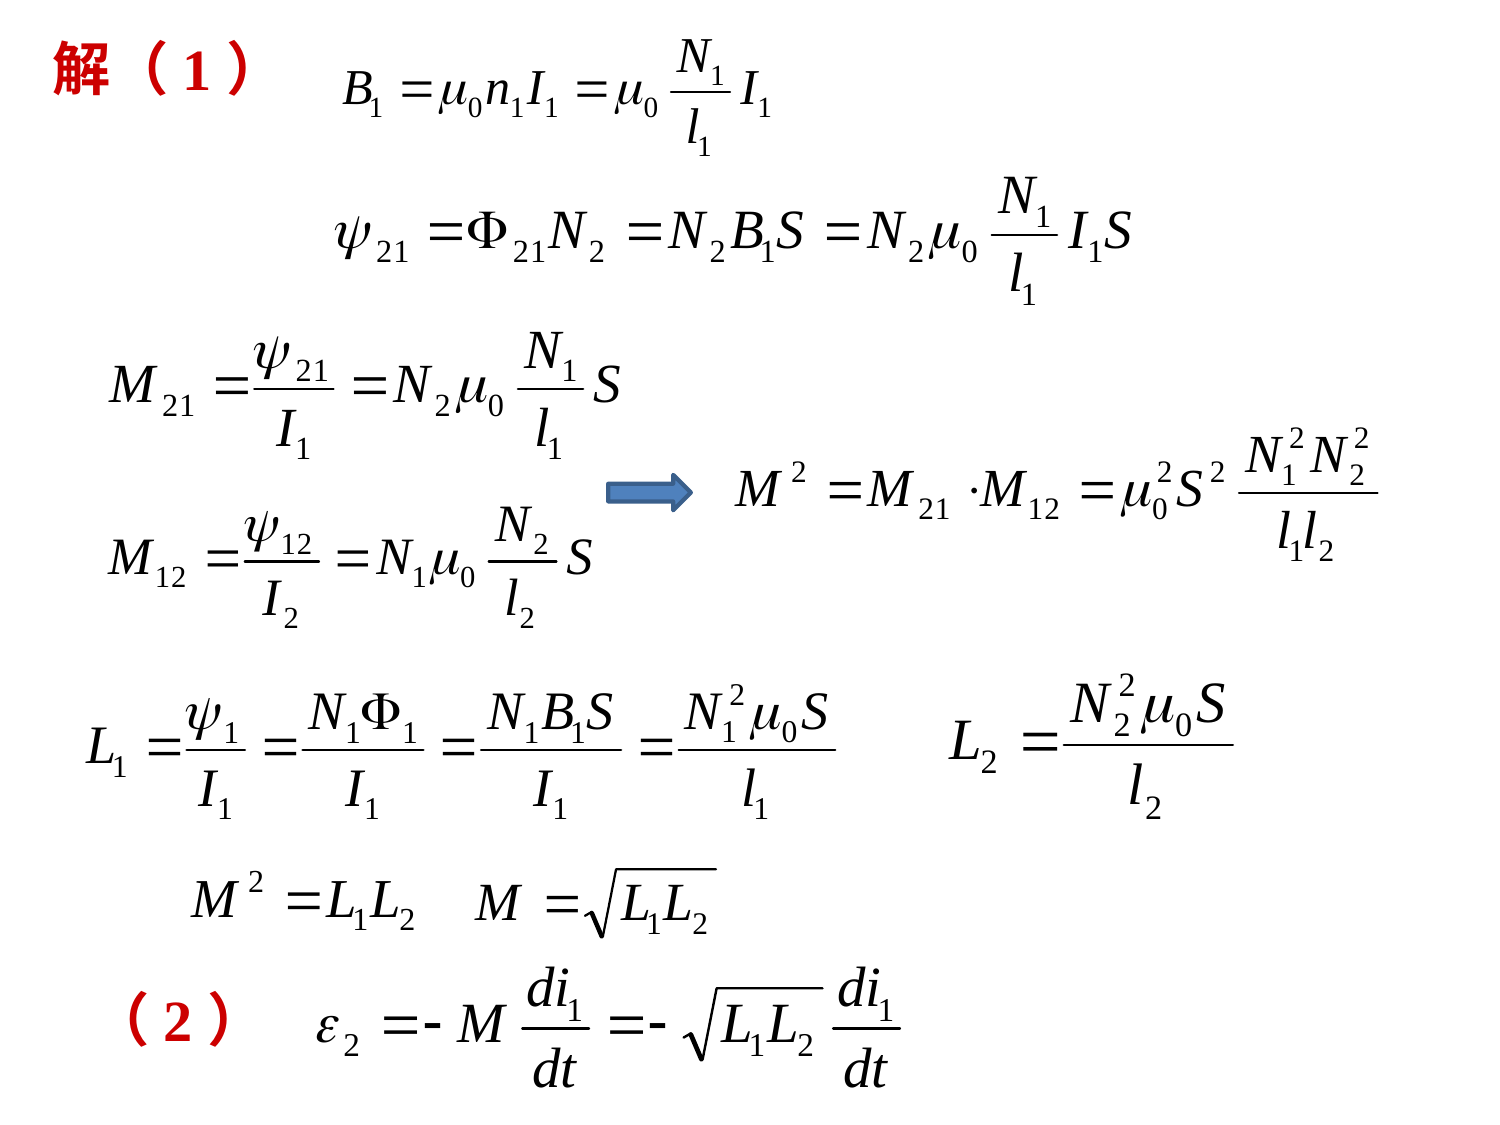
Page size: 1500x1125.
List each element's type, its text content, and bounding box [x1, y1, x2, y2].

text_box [181, 857, 425, 941]
text_box （2） [76, 975, 301, 1061]
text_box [329, 160, 1147, 318]
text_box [100, 315, 635, 473]
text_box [726, 412, 1389, 574]
text_box 解（1） [37, 24, 331, 110]
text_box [466, 857, 727, 948]
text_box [306, 952, 910, 1100]
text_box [99, 491, 608, 641]
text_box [332, 24, 781, 159]
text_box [76, 668, 845, 832]
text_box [938, 656, 1247, 833]
text_box [606, 472, 693, 513]
